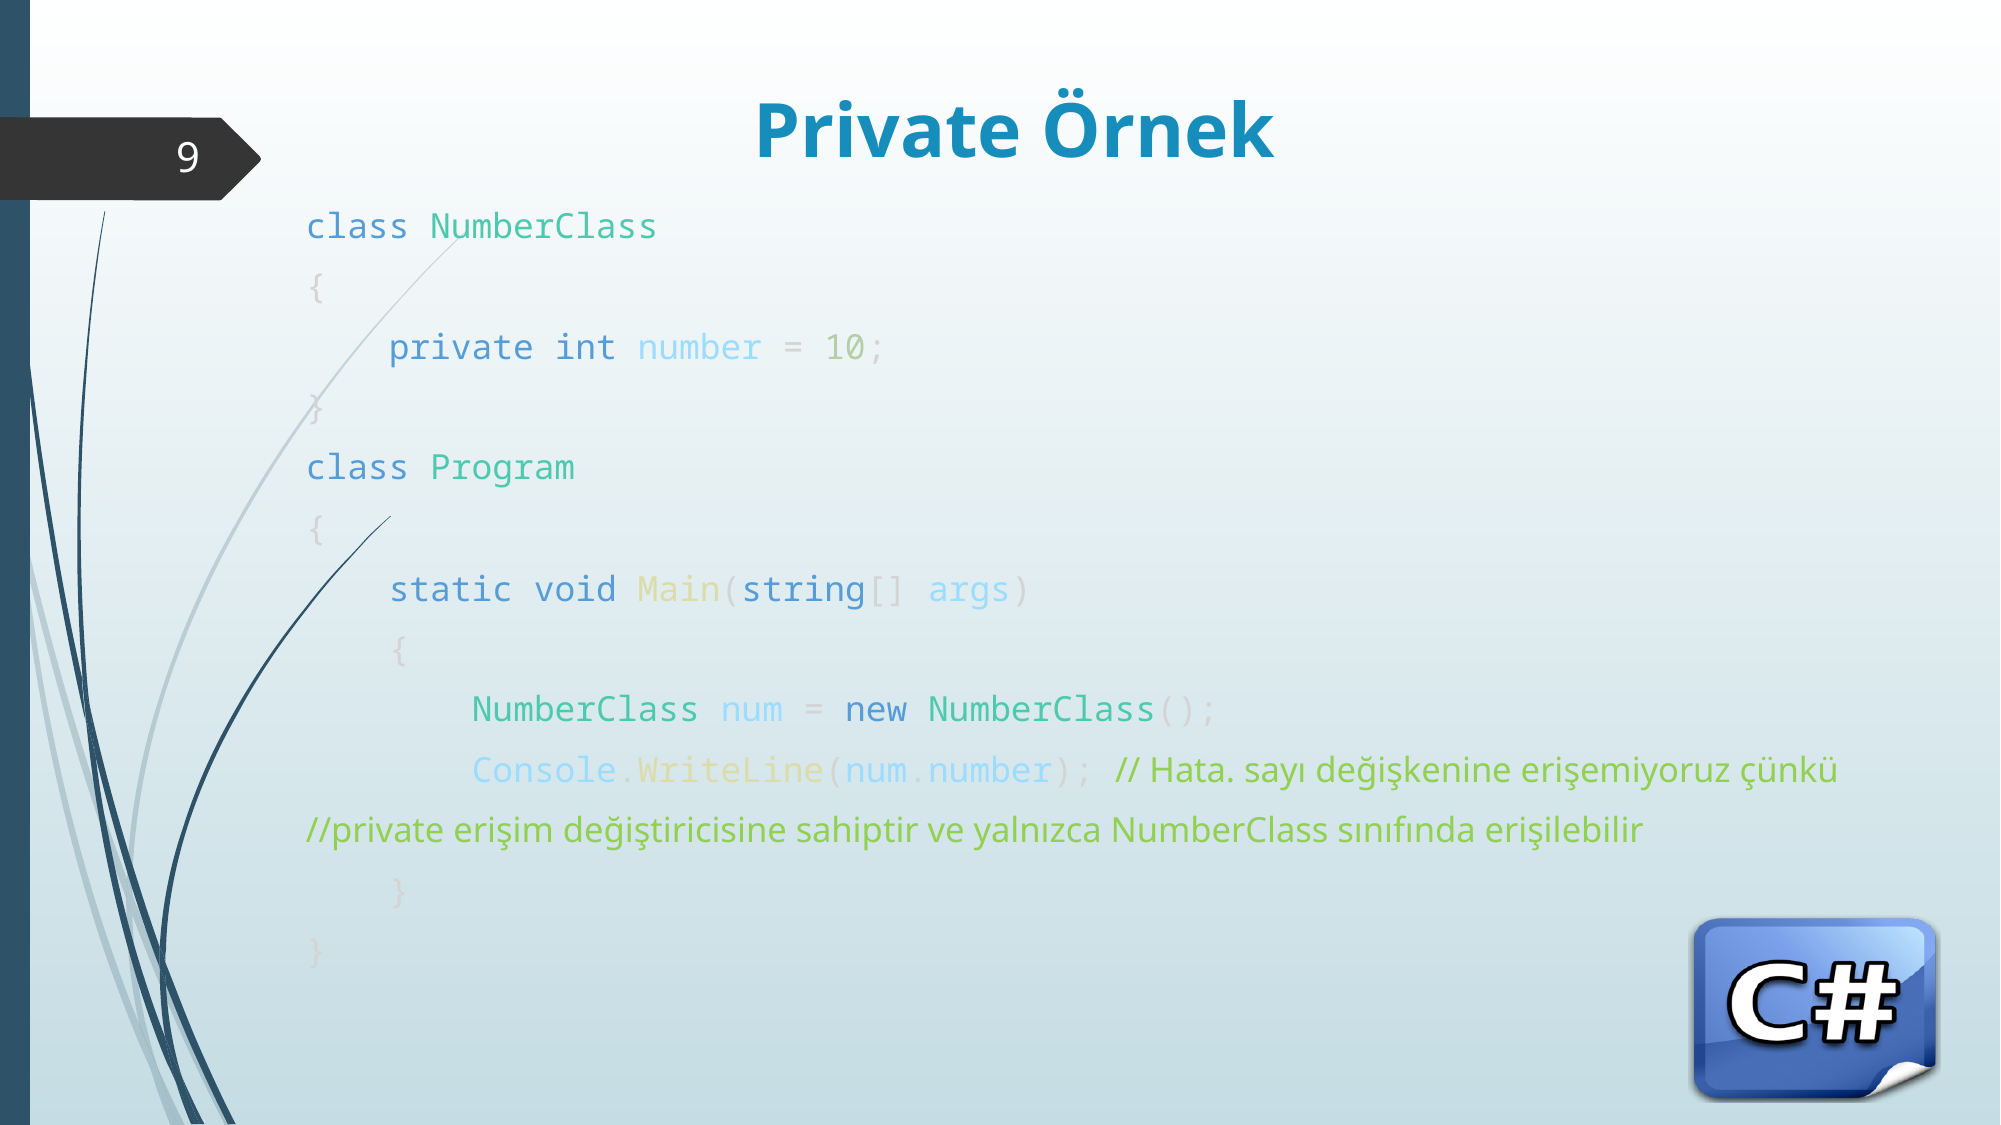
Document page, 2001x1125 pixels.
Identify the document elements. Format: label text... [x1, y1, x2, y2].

picture [1687, 914, 1941, 1103]
title Private Örnek [215, 75, 1815, 244]
list class NumberClass { private int number = 10; } class Program { static void Main(string[] args) { NumberClass num = new NumberClass(); Console.WriteLine(num.number); // Hata. sayı değişkenine erişemiyoruz çünkü //private erişim değiştiricisine sahiptir ve yalnızca NumberClass sınıfında erişilebilir } } [272, 196, 1855, 1009]
slide_number 9 [87, 129, 216, 190]
